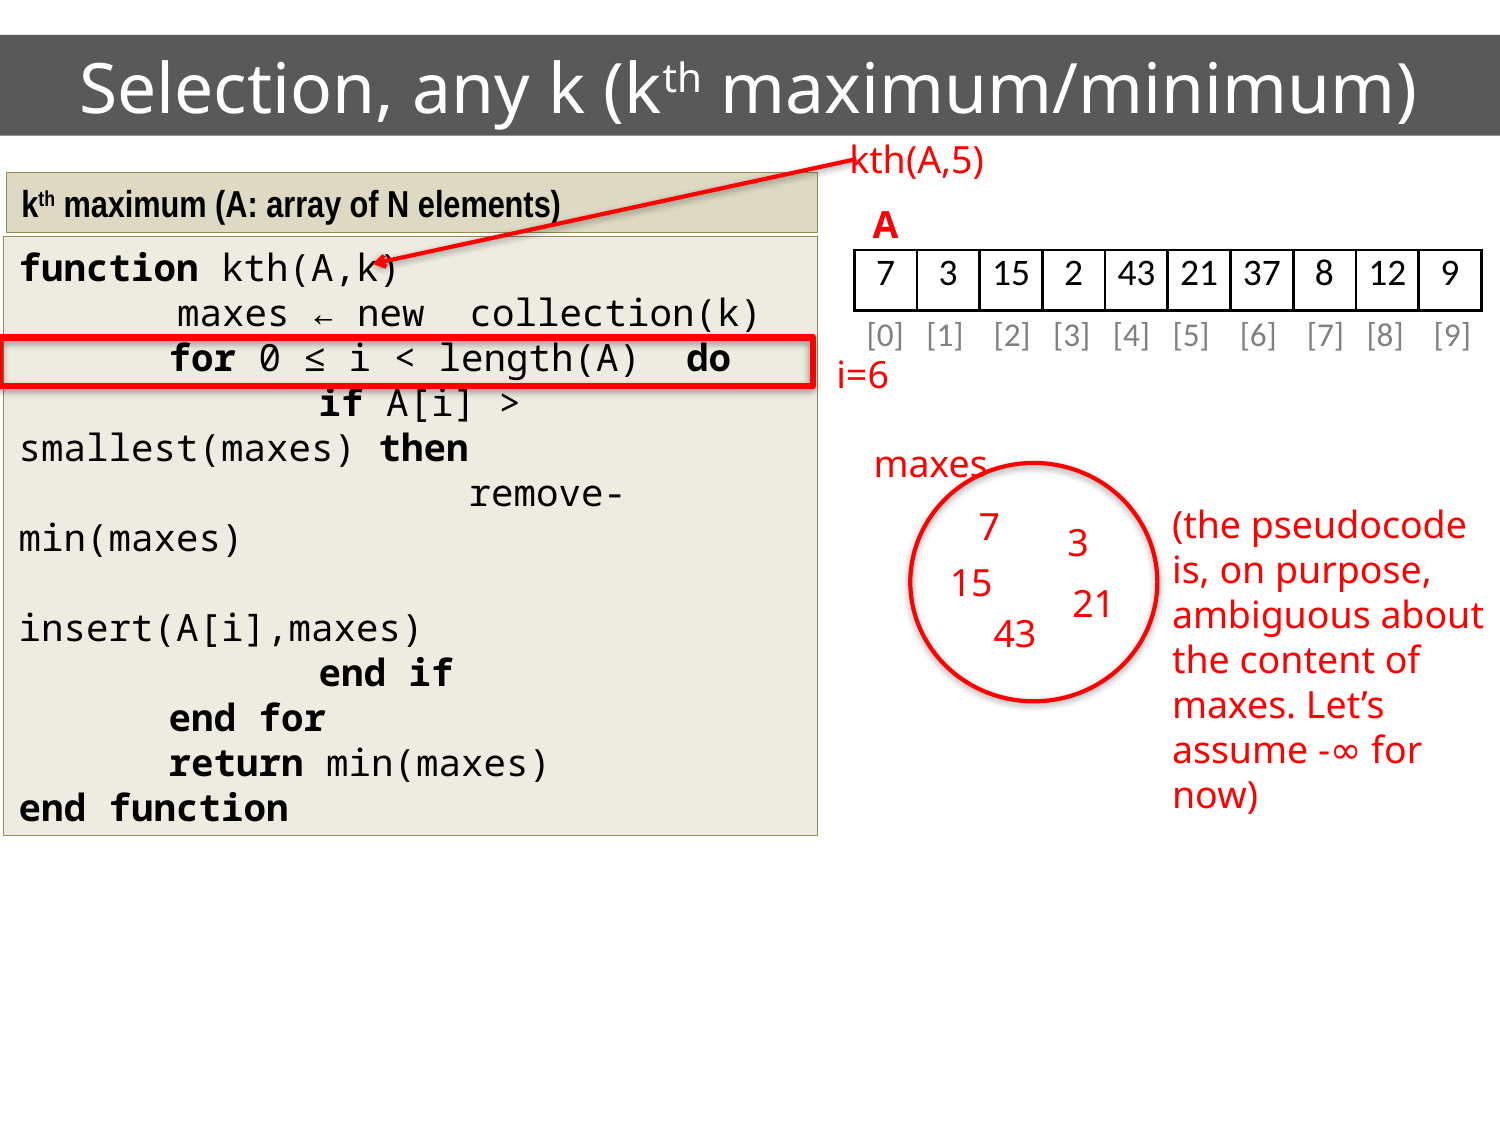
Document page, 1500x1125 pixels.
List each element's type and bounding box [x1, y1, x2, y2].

table_header [918, 265, 978, 306]
text_box [0, 128, 978, 836]
text_box [858, 432, 1500, 823]
table_header [856, 265, 916, 306]
title [0, 34, 1500, 136]
table_header [1044, 251, 1104, 306]
table_header [1232, 251, 1292, 306]
table_header [1169, 251, 1229, 306]
table_header [1420, 251, 1480, 306]
table_header [1106, 251, 1166, 306]
table_header [1357, 251, 1417, 306]
table_header [981, 251, 1041, 306]
table_header [1295, 251, 1355, 306]
text_box [821, 306, 1500, 403]
